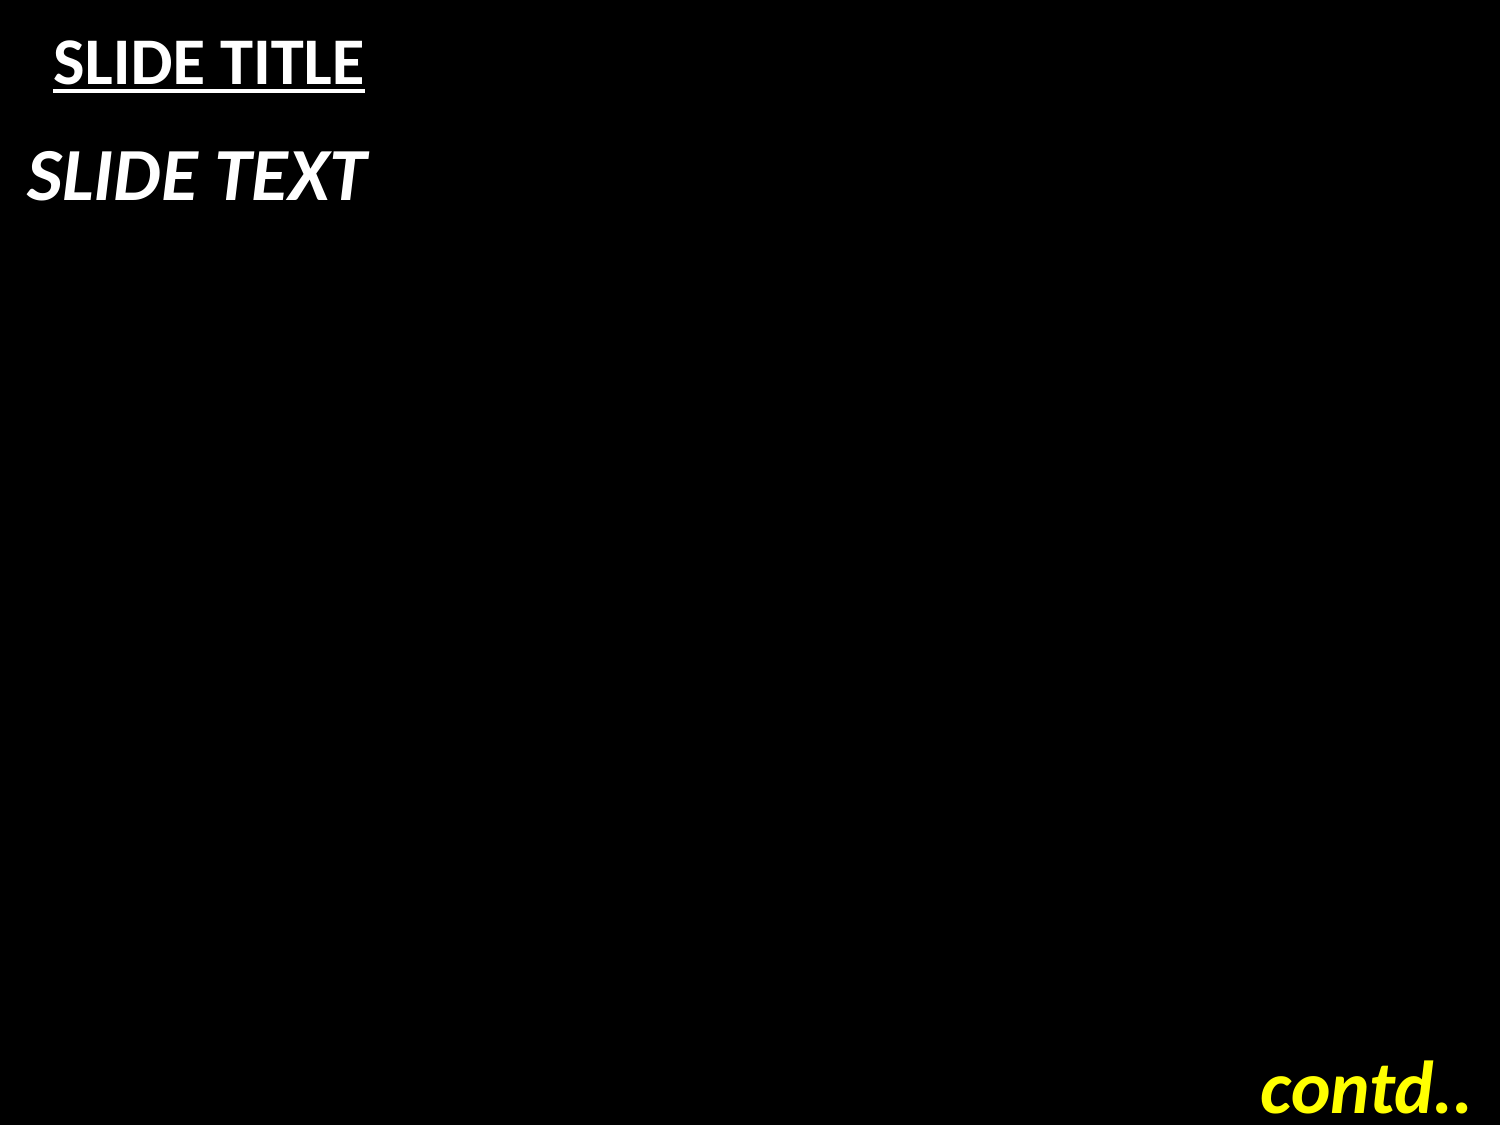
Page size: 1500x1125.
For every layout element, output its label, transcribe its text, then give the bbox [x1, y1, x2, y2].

list SLIDE TEXT [8, 125, 1489, 1116]
title SLIDE TITLE [10, 0, 1490, 117]
text_box contd.. [1245, 1042, 1500, 1125]
